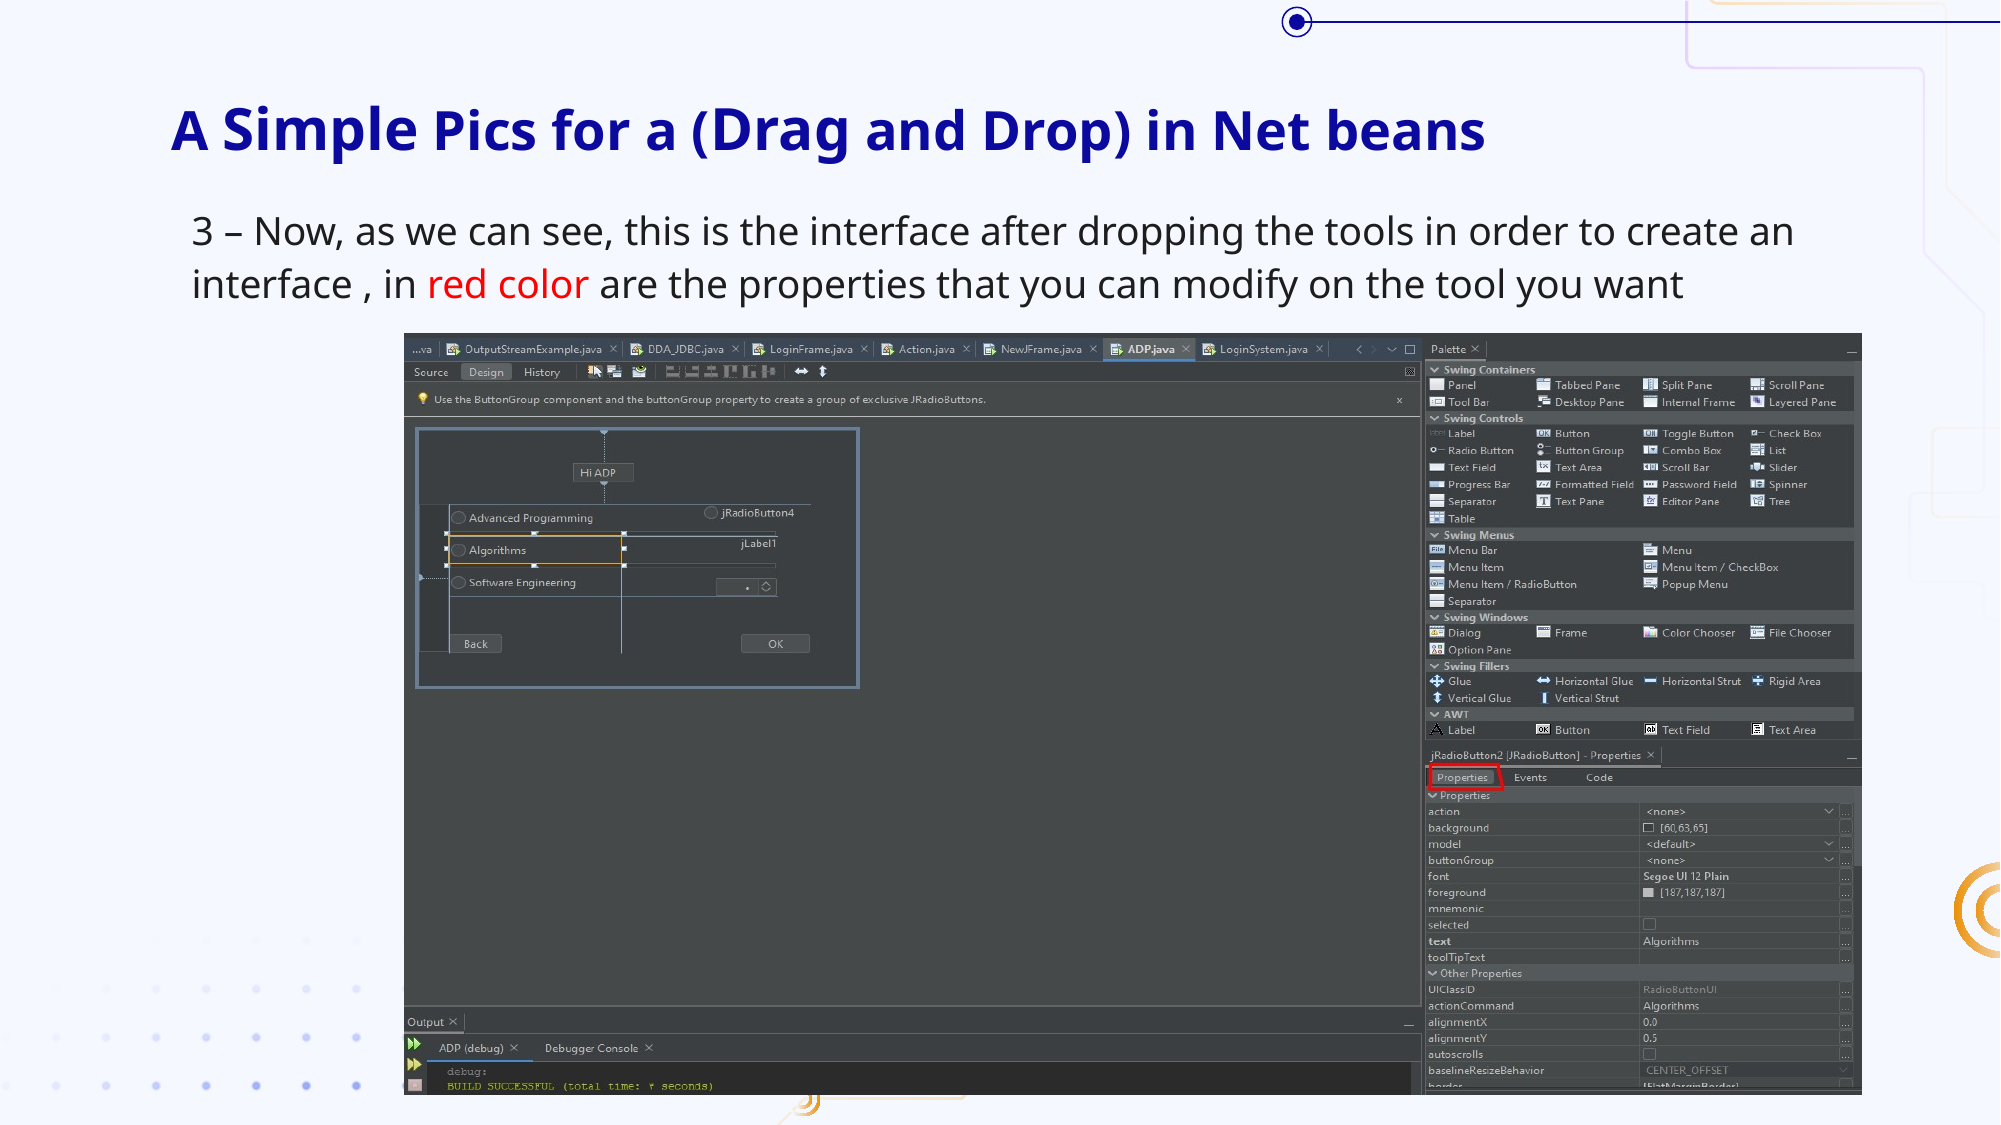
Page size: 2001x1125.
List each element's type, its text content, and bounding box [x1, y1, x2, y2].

title A Simple Pics for a (Drag and Drop) in Net beans [156, 77, 1842, 203]
subtitle 3 – Now, as we can see, this is the interface after dropping the tools in order to create an interface , in red color are the properties that you can modify on the tool you want [153, 184, 1841, 941]
picture [0, 333, 1863, 1125]
